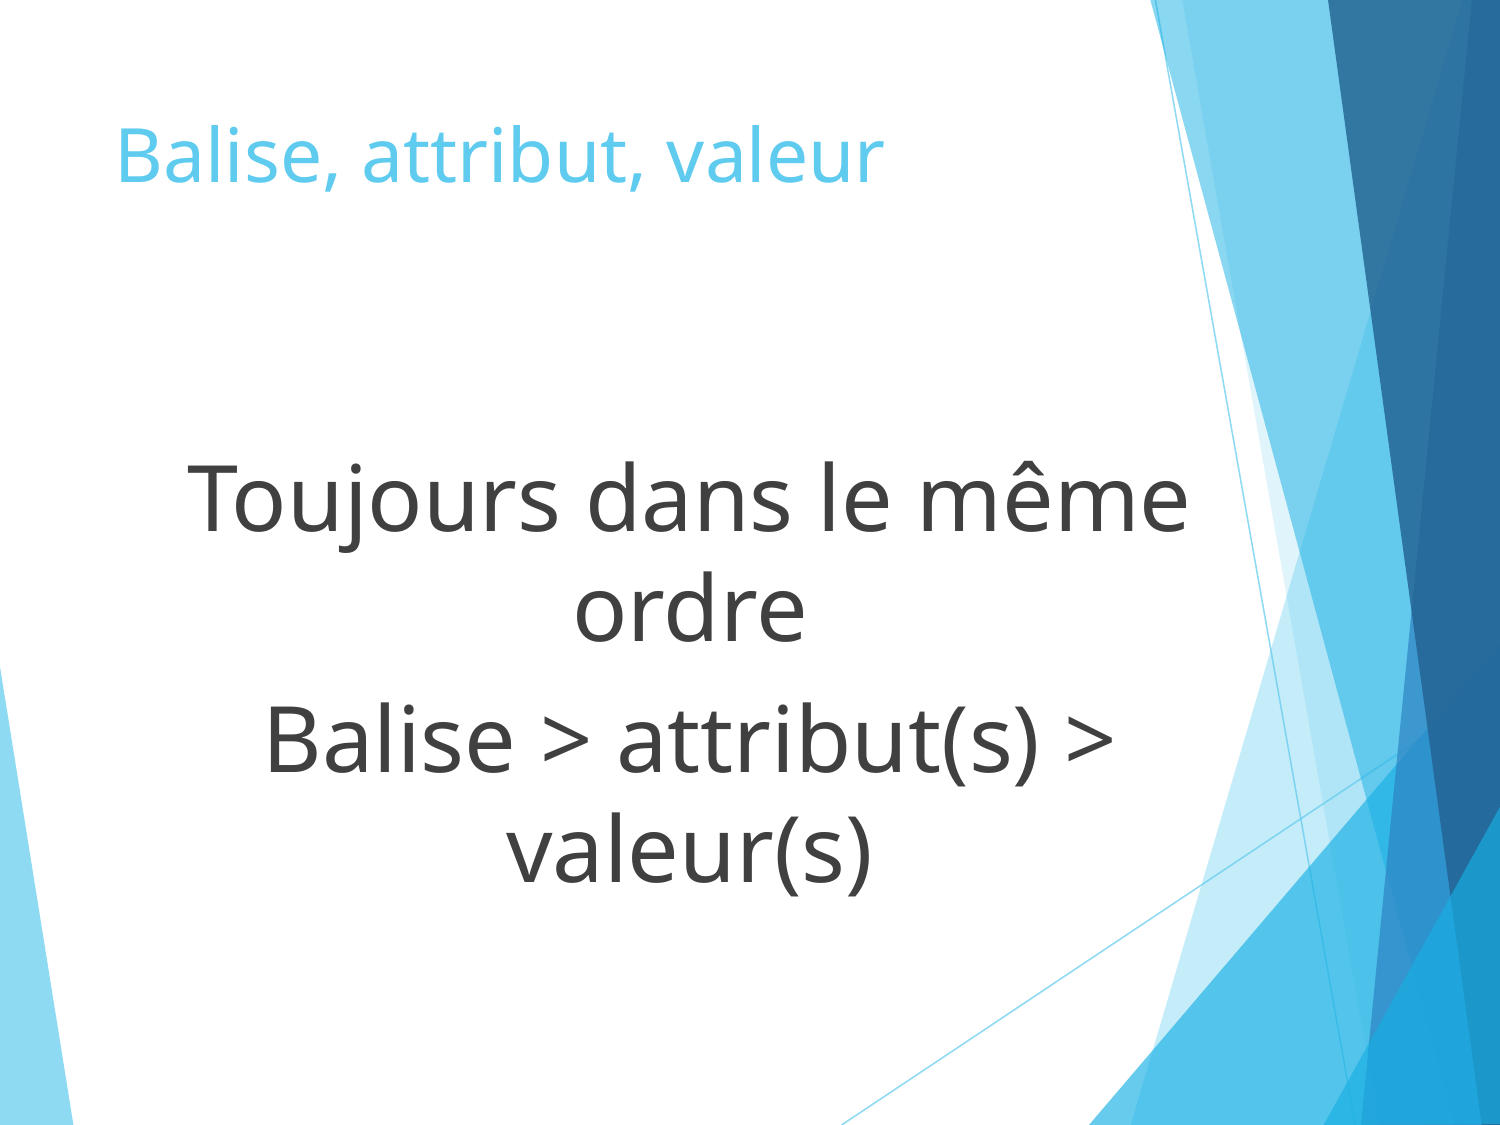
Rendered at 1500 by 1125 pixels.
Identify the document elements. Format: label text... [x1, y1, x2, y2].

title Balise, attribut, valeur [99, 99, 1142, 317]
list Toujours dans le même ordre Balise > attribut(s) > valeur(s) [75, 432, 1306, 1005]
